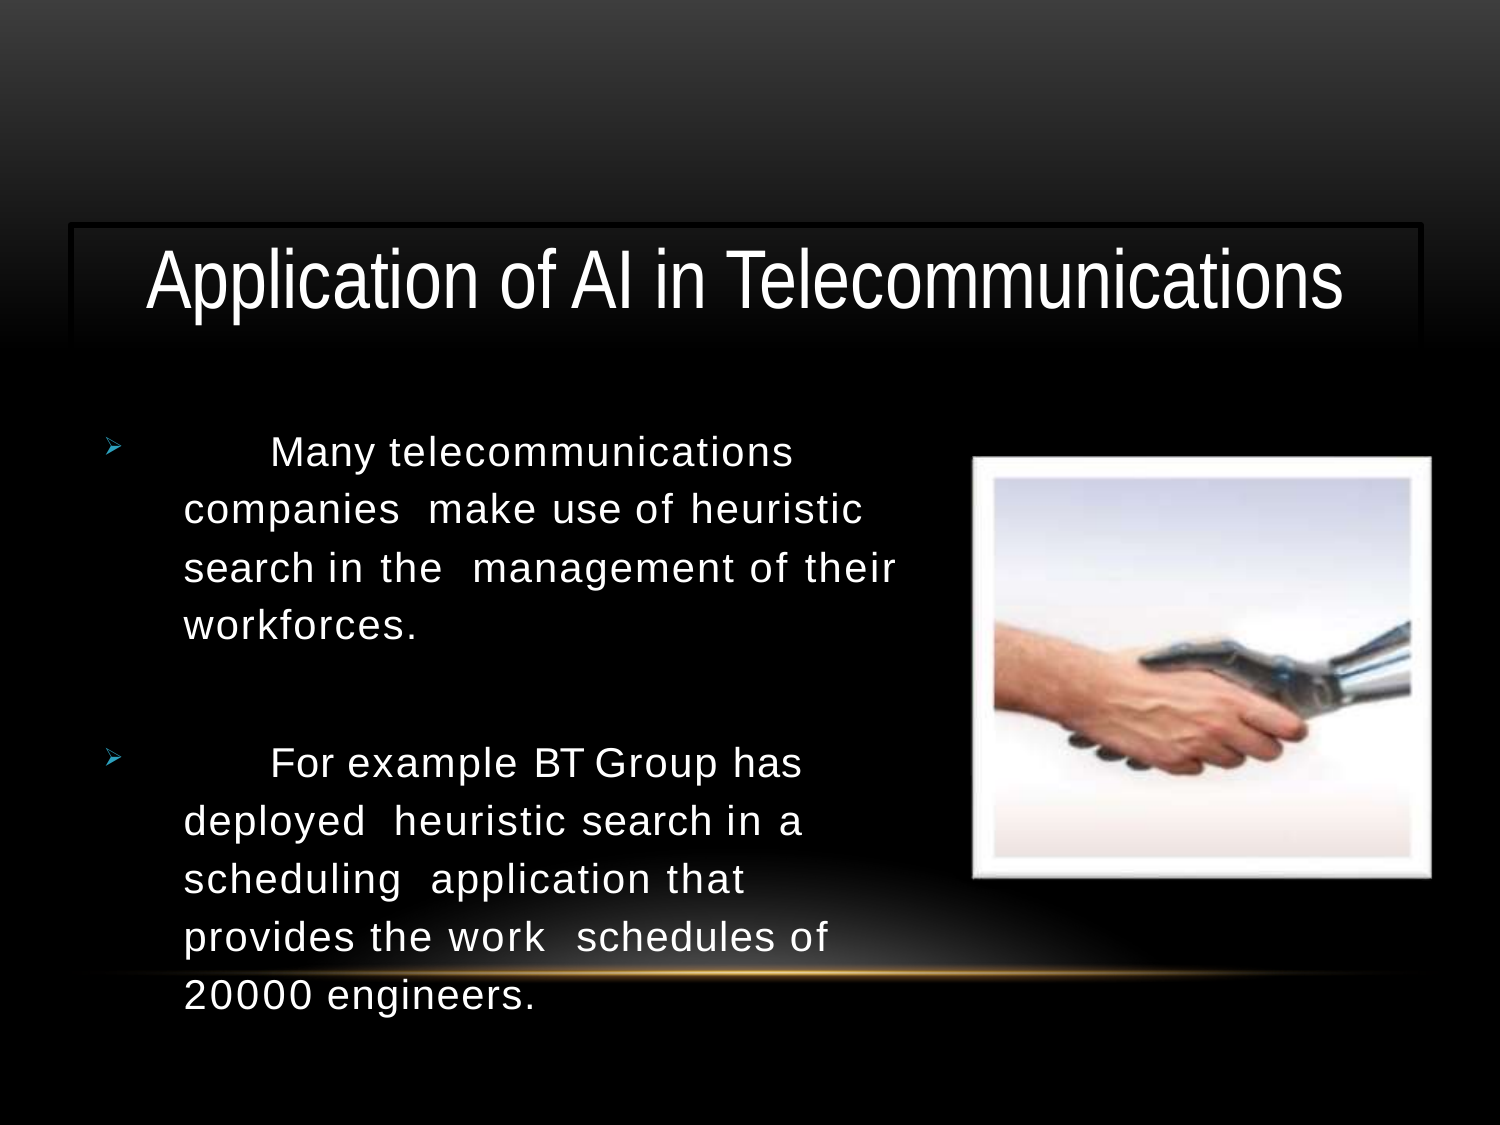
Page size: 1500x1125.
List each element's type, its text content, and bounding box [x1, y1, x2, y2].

text_box [846, 456, 1433, 893]
text_box Many telecommunications companies make use of heuristic search in the management of their workforces. For example BT Group has deployed heuristic search in a scheduling application that provides the work schedules of 20000 engineers. [101, 414, 948, 1018]
picture [0, 0, 1500, 1125]
text_box Application of AI in Telecommunications [70, 225, 1421, 381]
